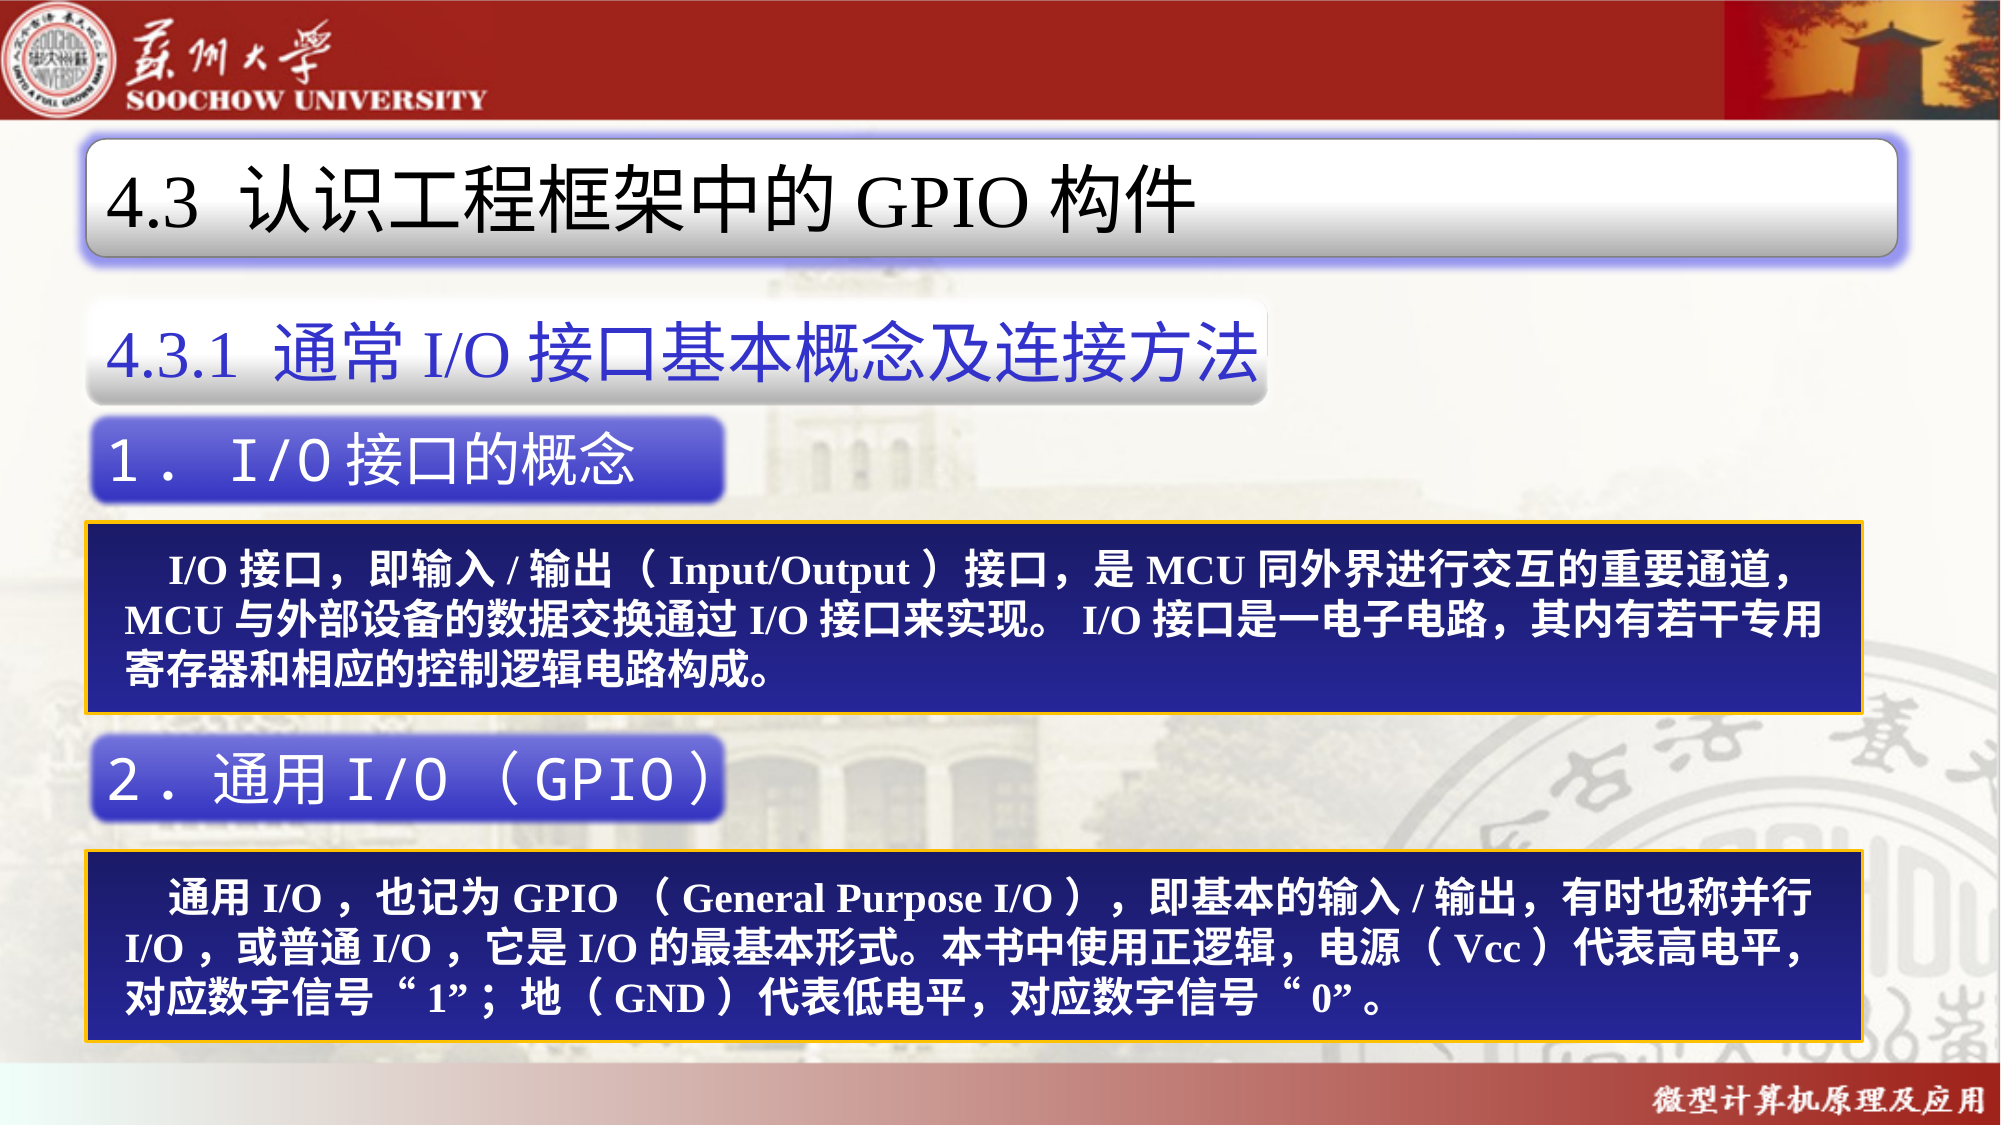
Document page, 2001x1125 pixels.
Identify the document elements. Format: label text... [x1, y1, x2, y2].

text_box 4.3 认识工程框架中的GPIO构件 [85, 138, 1898, 258]
picture [0, 0, 2001, 1125]
text_box 4.3.1 通常I/O接口基本概念及连接方法 [93, 305, 1263, 401]
text_box 1．I/O接口的概念 [96, 422, 719, 498]
text_box I/O接口，即输入/输出（Input/Output）接口，是MCU同外界进行交互的重要通道，MCU与外部设备的数据交换通过I/O接口来实现。I/O接口是一电子电路，其内有若干专用寄存器和相应的控制逻辑电路构成。 [85, 521, 1863, 714]
text_box 2．通用I/O（GPIO） [96, 740, 719, 816]
text_box 通用I/O，也记为GPIO（General Purpose I/O），即基本的输入/输出，有时也称并行I/O，或普通I/O，它是I/O的最基本形式。本书中使用正逻辑，电源（Vcc）代表高电平，对应数字信号“1”；地（GND）代表低电平，对应数字信号“0”。 [85, 850, 1863, 1042]
